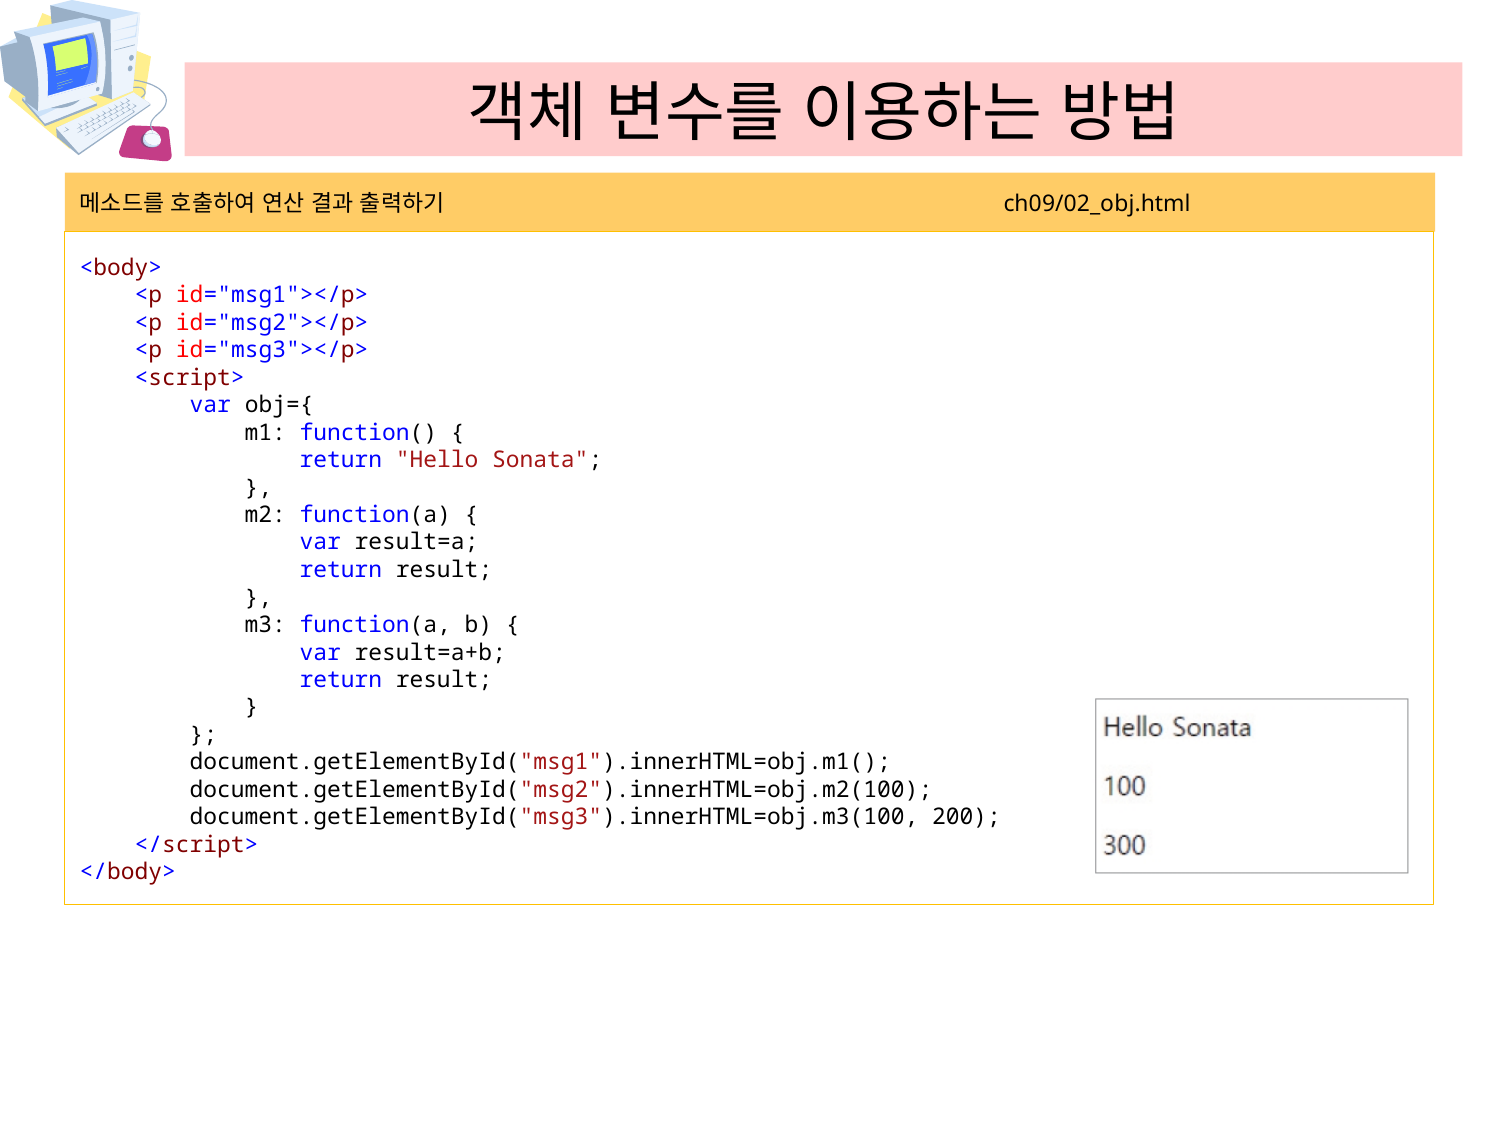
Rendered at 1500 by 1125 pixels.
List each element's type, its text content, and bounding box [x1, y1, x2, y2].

text_box 02 객체 생성 [0, 0, 743, 43]
title 객체 변수를 이용하는 방법 [184, 62, 1463, 157]
text_box 메소드를 호출하여 연산 결과 출력하기 ch09/02_obj.html [63, 171, 1437, 234]
text_box <body> <p id="msg1"></p> <p id="msg2"></p> <p id="msg3"></p> <script> var obj={ m1: function() { return "Hello Sonata"; }, m2: function(a) { var result=a; return result; }, m3: function(a, b) { var result=a+b; return result; } }; document.getElementById("msg1").innerHTML=obj.m1(); document.getElementById("msg2").innerHTML=obj.m2(100); document.getElementById("msg3").innerHTML=obj.m3(100, 200); </script> </body> [63, 230, 1436, 907]
picture [1092, 692, 1416, 882]
